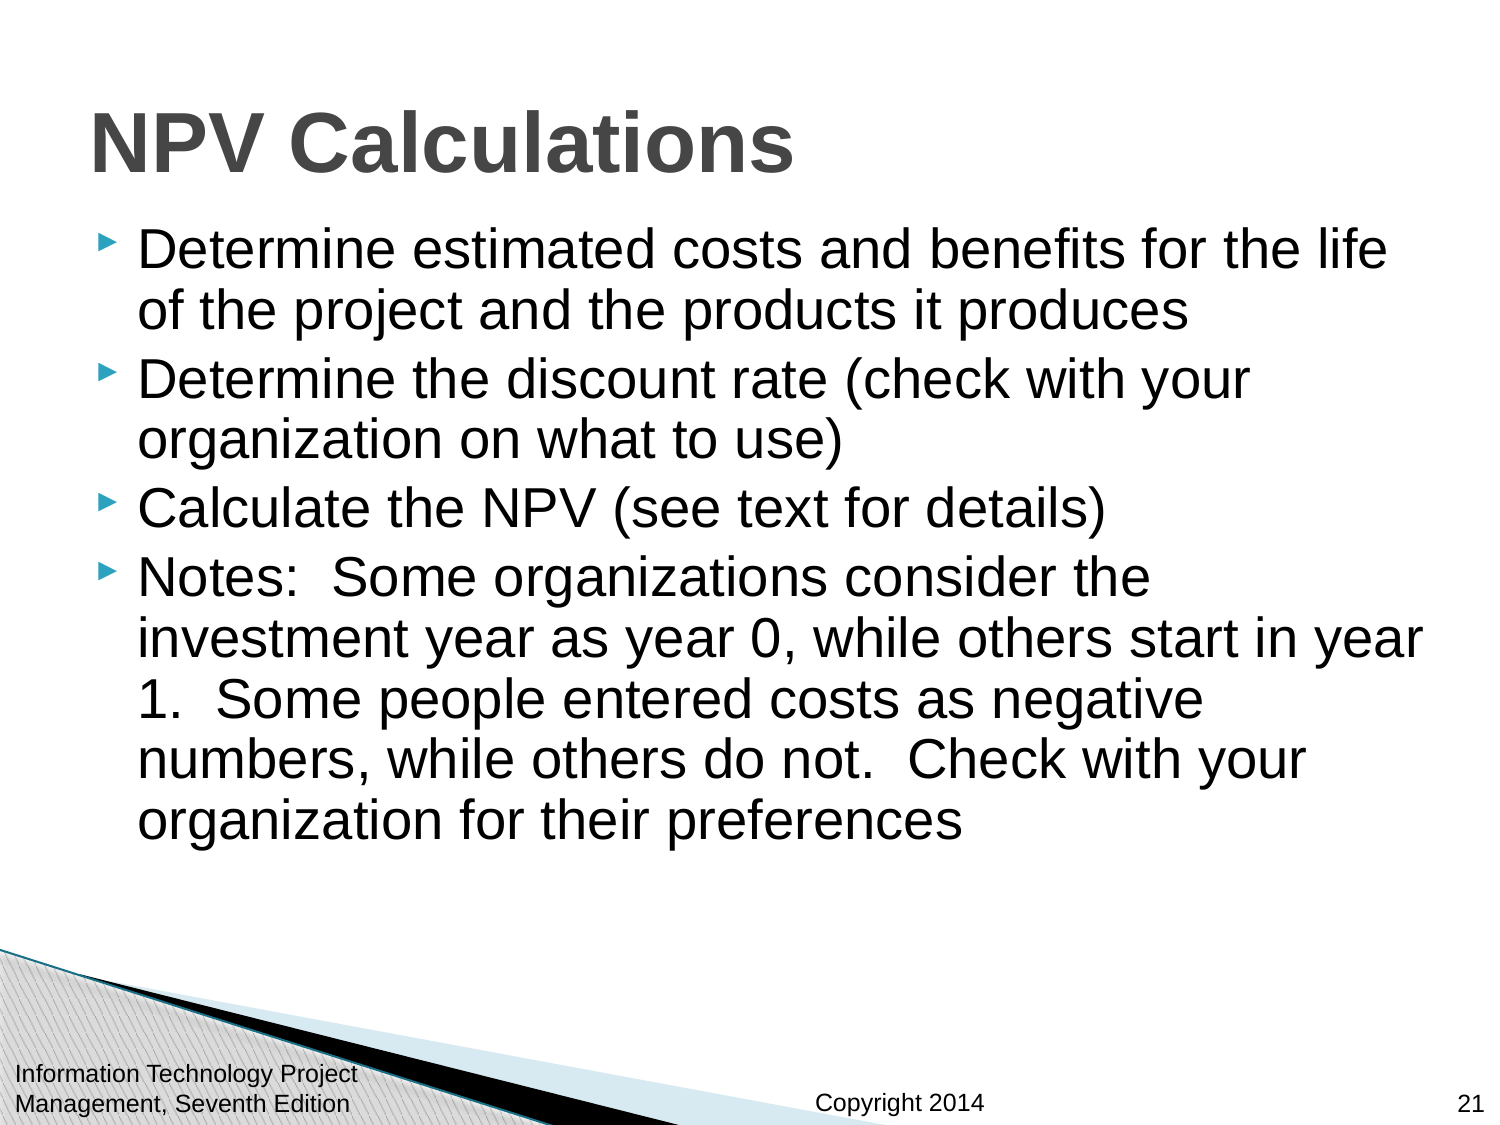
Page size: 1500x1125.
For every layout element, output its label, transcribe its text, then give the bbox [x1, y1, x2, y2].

list Determine estimated costs and benefits for the life of the project and the products it produces Determine the discount rate (check with your organization on what to use) Calculate the NPV (see text for details) Notes: Some organizations consider the investment year as year 0, while others start in year 1. Some people entered costs as negative numbers, while others do not. Check with your organization for their preferences [62, 212, 1450, 1025]
slide_number 21 [1412, 1065, 1500, 1125]
title NPV Calculations [75, 45, 1425, 233]
footer Information Technology Project Management, Seventh Edition [0, 1065, 386, 1125]
